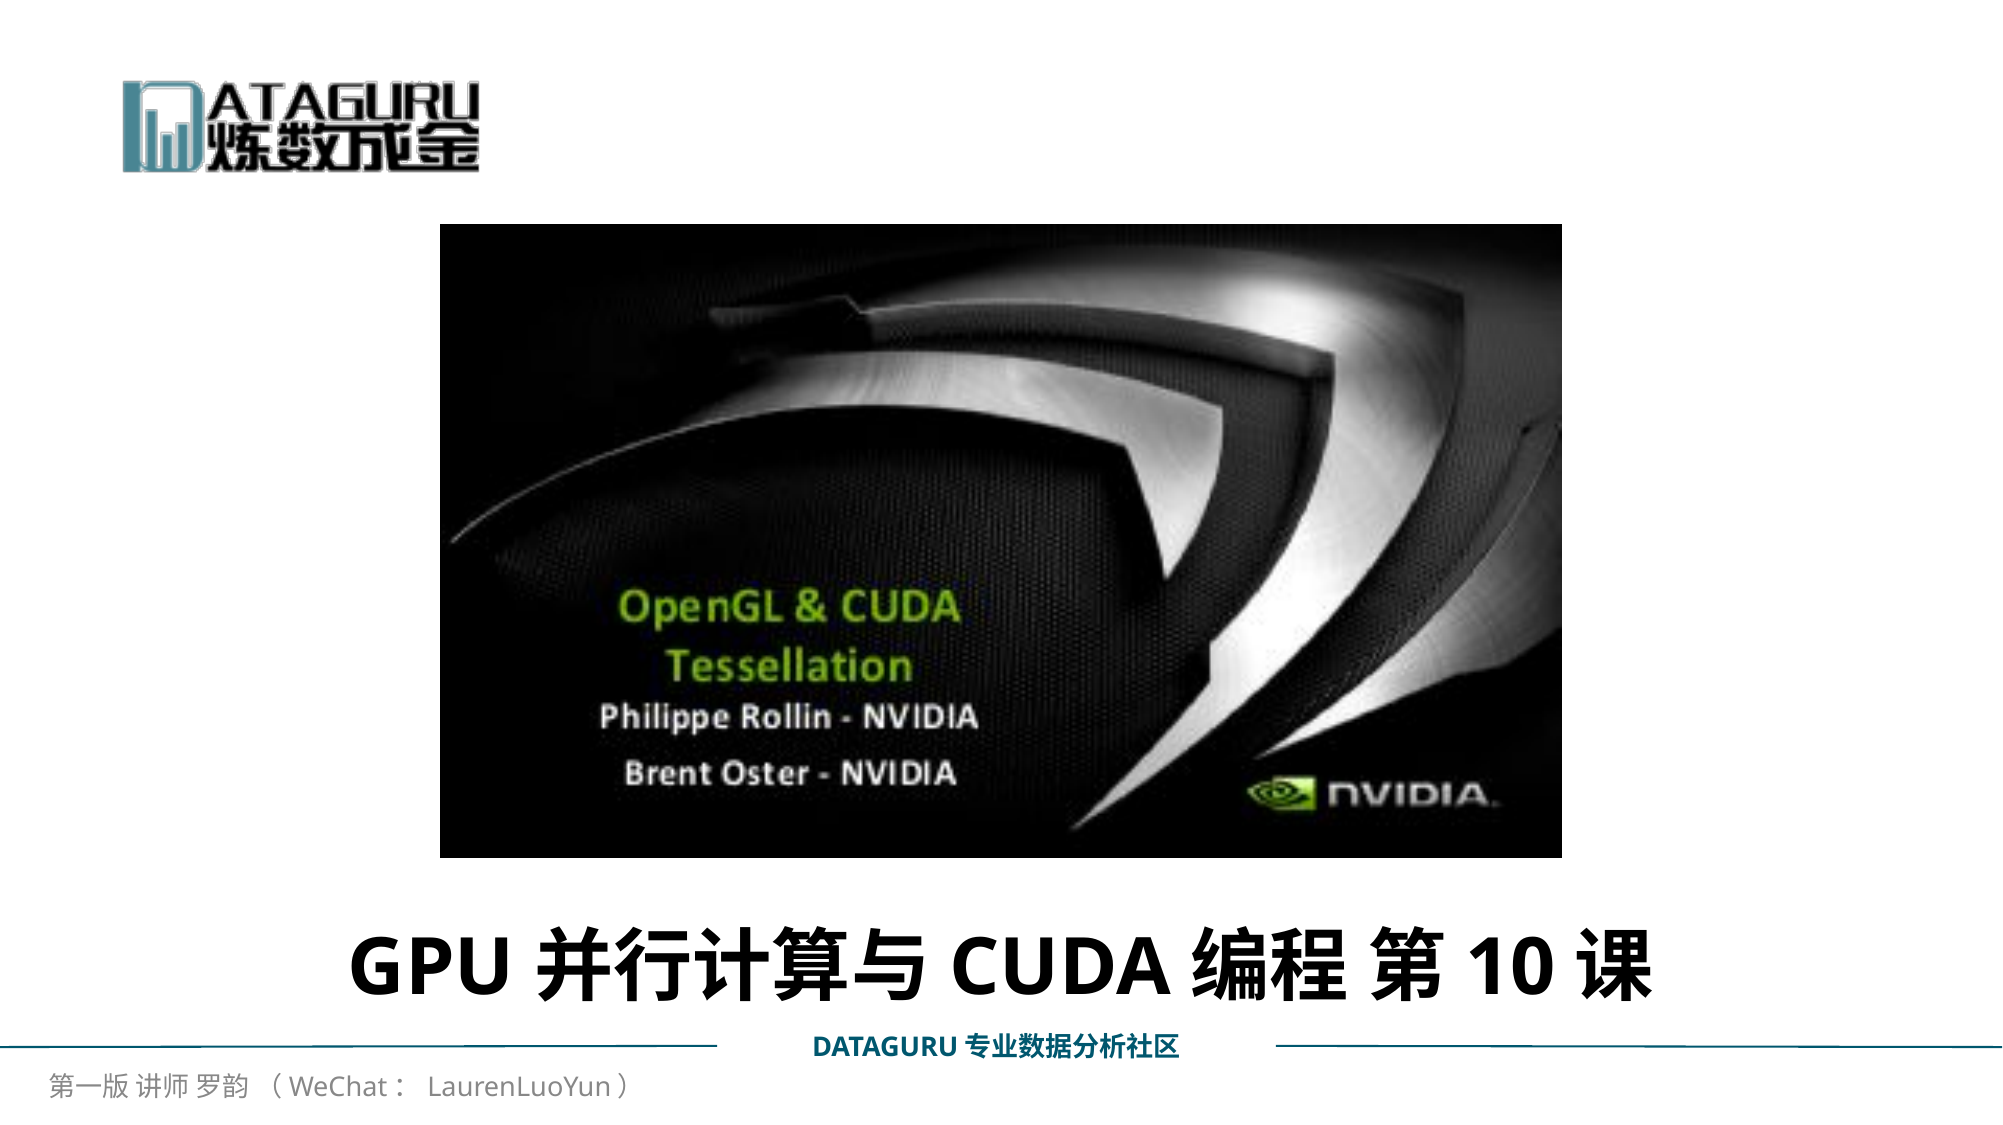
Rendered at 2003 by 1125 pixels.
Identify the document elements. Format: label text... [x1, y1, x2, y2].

picture [103, 42, 498, 212]
picture [439, 224, 1563, 858]
title GPU并行计算与CUDA编程 第10课 [125, 869, 1877, 1009]
